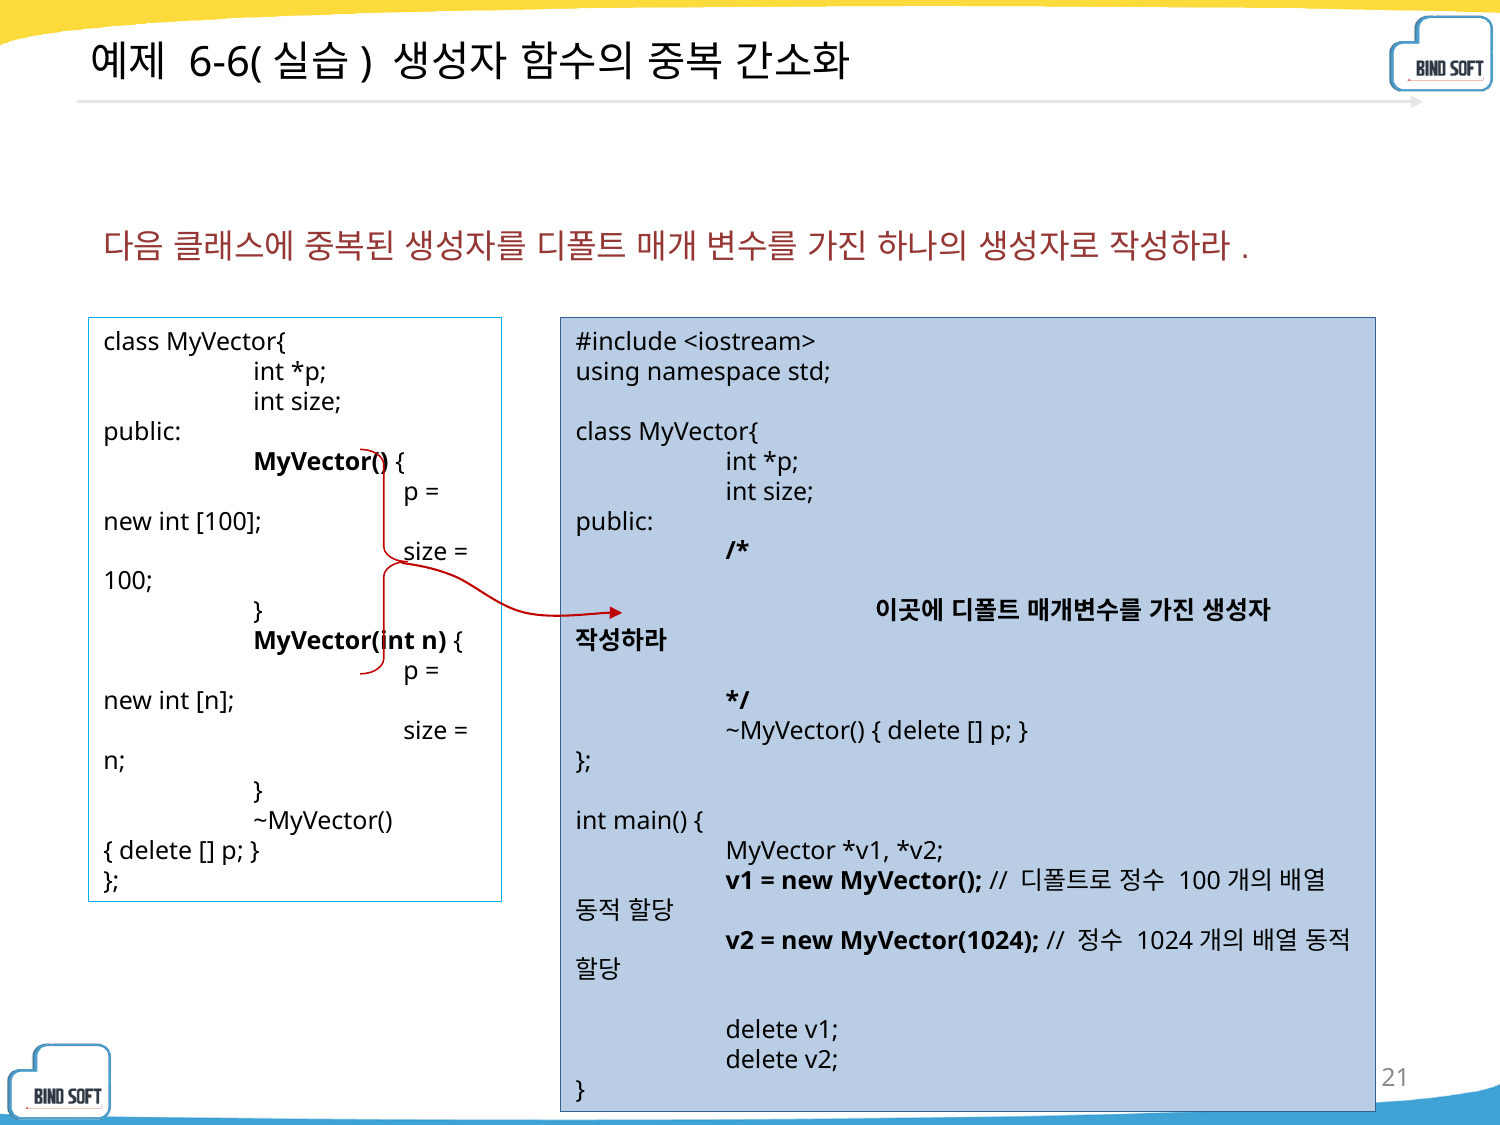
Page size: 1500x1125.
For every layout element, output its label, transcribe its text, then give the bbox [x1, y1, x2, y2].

text_box class MyVector{ int *p; int size; public: MyVector() { p = new int [100]; size = 100; } MyVector(int n) { p = new int [n]; size = n; } ~MyVector() { delete [] p; } }; [88, 317, 502, 902]
picture [0, 1003, 1500, 1125]
picture [0, 0, 1500, 96]
text_box 다음 클래스에 중복된 생성자를 디폴트 매개 변수를 가진 하나의 생성자로 작성하라. [88, 217, 1376, 273]
title 예제 6-6(실습) 생성자 함수의 중복 간소화 [75, 11, 1425, 108]
slide_number 21 [1376, 1054, 1425, 1103]
text_box [360, 448, 402, 675]
text_box [401, 560, 623, 619]
text_box #include <iostream> using namespace std; class MyVector{ int *p; int size; public: /* 이곳에 디폴트 매개변수를 가진 생성자 작성하라 */ ~MyVector() { delete [] p; } }; int main() { MyVector *v1, *v2; v1 = new MyVector(); // 디폴트로 정수 100개의 배열 동적 할당 v2 = new MyVector(1024); // 정수 1024개의 배열 동적 할당 delete v1; delete v2; } [560, 317, 1376, 1112]
